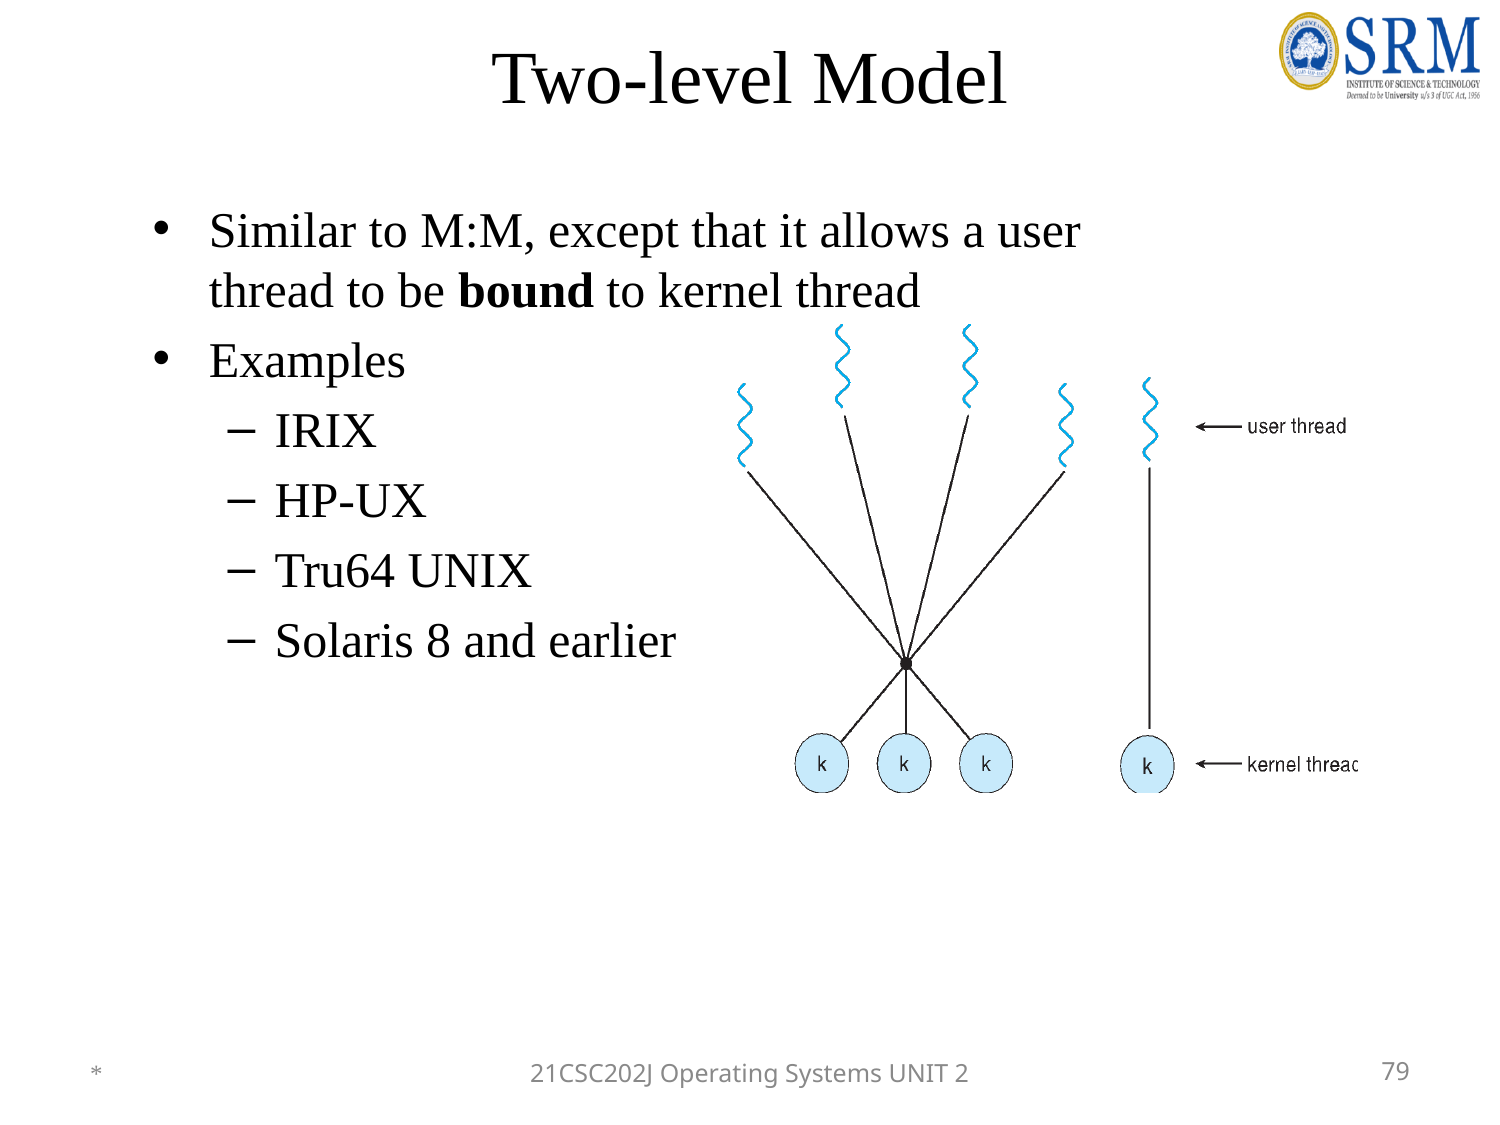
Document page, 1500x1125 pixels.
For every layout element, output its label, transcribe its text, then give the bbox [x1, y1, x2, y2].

picture [737, 428, 749, 454]
text_box 21CSC202J Operating Systems UNIT 2 [512, 1042, 988, 1103]
list Similar to M:M, except that it allows a user thread to be bound to kernel thread Examples IRIX HP-UX Tru64 UNIX Solaris 8 and earlier [137, 189, 1196, 921]
text_box * [75, 1042, 425, 1103]
picture [1279, 12, 1480, 100]
title Two-level Model [75, 26, 1425, 122]
picture [737, 395, 749, 422]
text_box ‹#› [1074, 1042, 1425, 1103]
picture [737, 323, 1358, 794]
